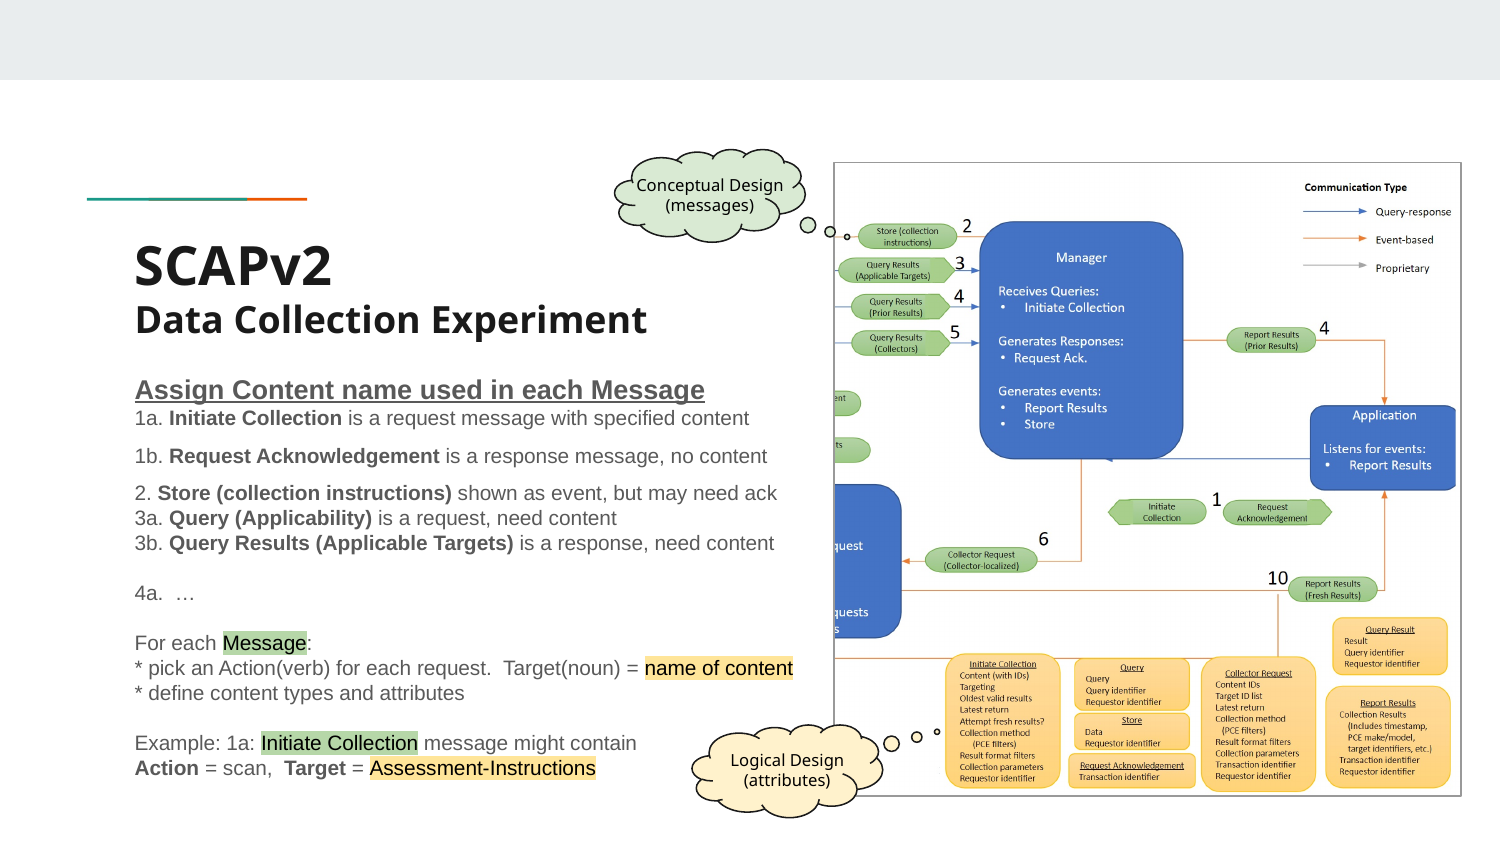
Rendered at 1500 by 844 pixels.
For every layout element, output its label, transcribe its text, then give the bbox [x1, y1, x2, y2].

list Assign Content name used in each Message 1a. Initiate Collection is a request message with specified content 1b. Request Acknowledgement is a response message, no content 2. Store (collection instructions) shown as event, but may need ack 3a. Query (Applicability) is a request, need content 3b. Query Results (Applicable Targets) is a response, need content 4a. … For each Message: * pick an Action(verb) for each request. Target(noun) = name of content * define content types and attributes Example: 1a: Initiate Collection message might contain Action = scan, Target = Assessment-Instructions [119, 341, 829, 808]
text_box [620, 217, 780, 243]
text_box Conceptual Design (messages) [614, 174, 806, 217]
text_box [800, 217, 816, 233]
text_box [709, 724, 829, 749]
text_box Logical Design (attributes) [692, 749, 829, 793]
picture [834, 162, 1461, 796]
text_box [697, 793, 845, 818]
text_box [824, 226, 829, 237]
text_box [632, 149, 801, 174]
title SCAPv2 Data Collection Experiment [119, 216, 829, 305]
